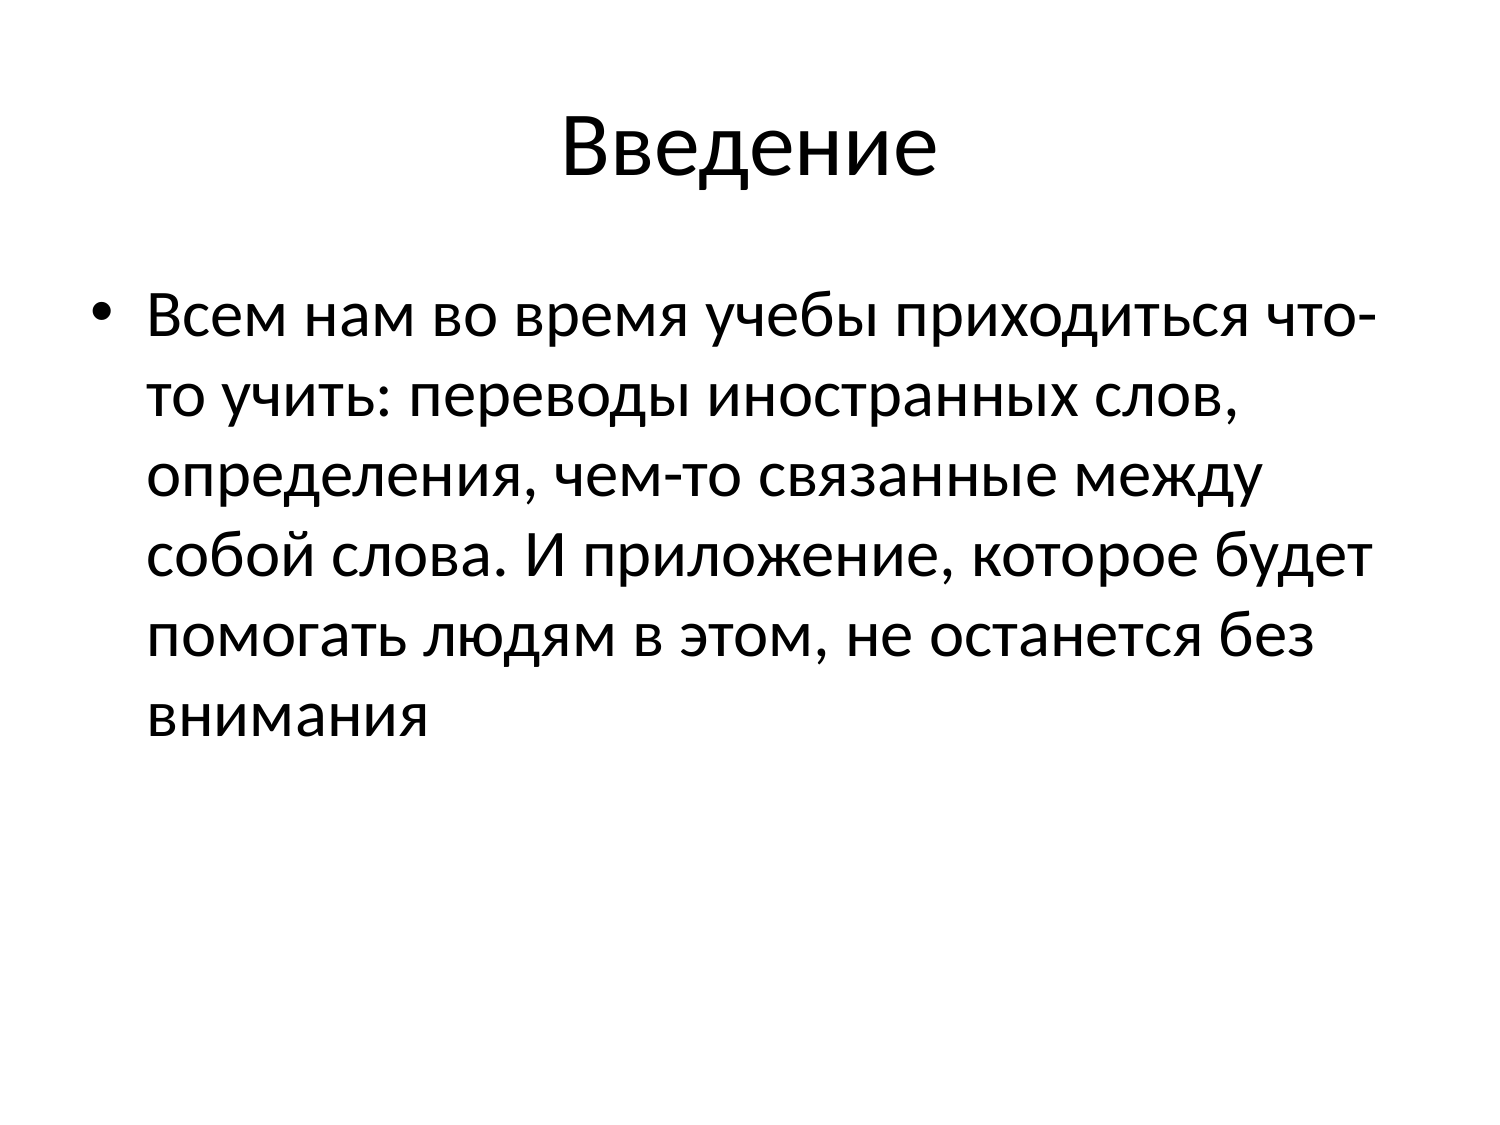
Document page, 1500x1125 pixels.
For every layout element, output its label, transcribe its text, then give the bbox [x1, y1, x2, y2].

title Введение [75, 45, 1425, 233]
list Всем нам во время учебы приходиться что-то учить: переводы иностранных слов, определения, чем-то связанные между собой слова. И приложение, которое будет помогать людям в этом, не останется без внимания [75, 262, 1425, 1005]
